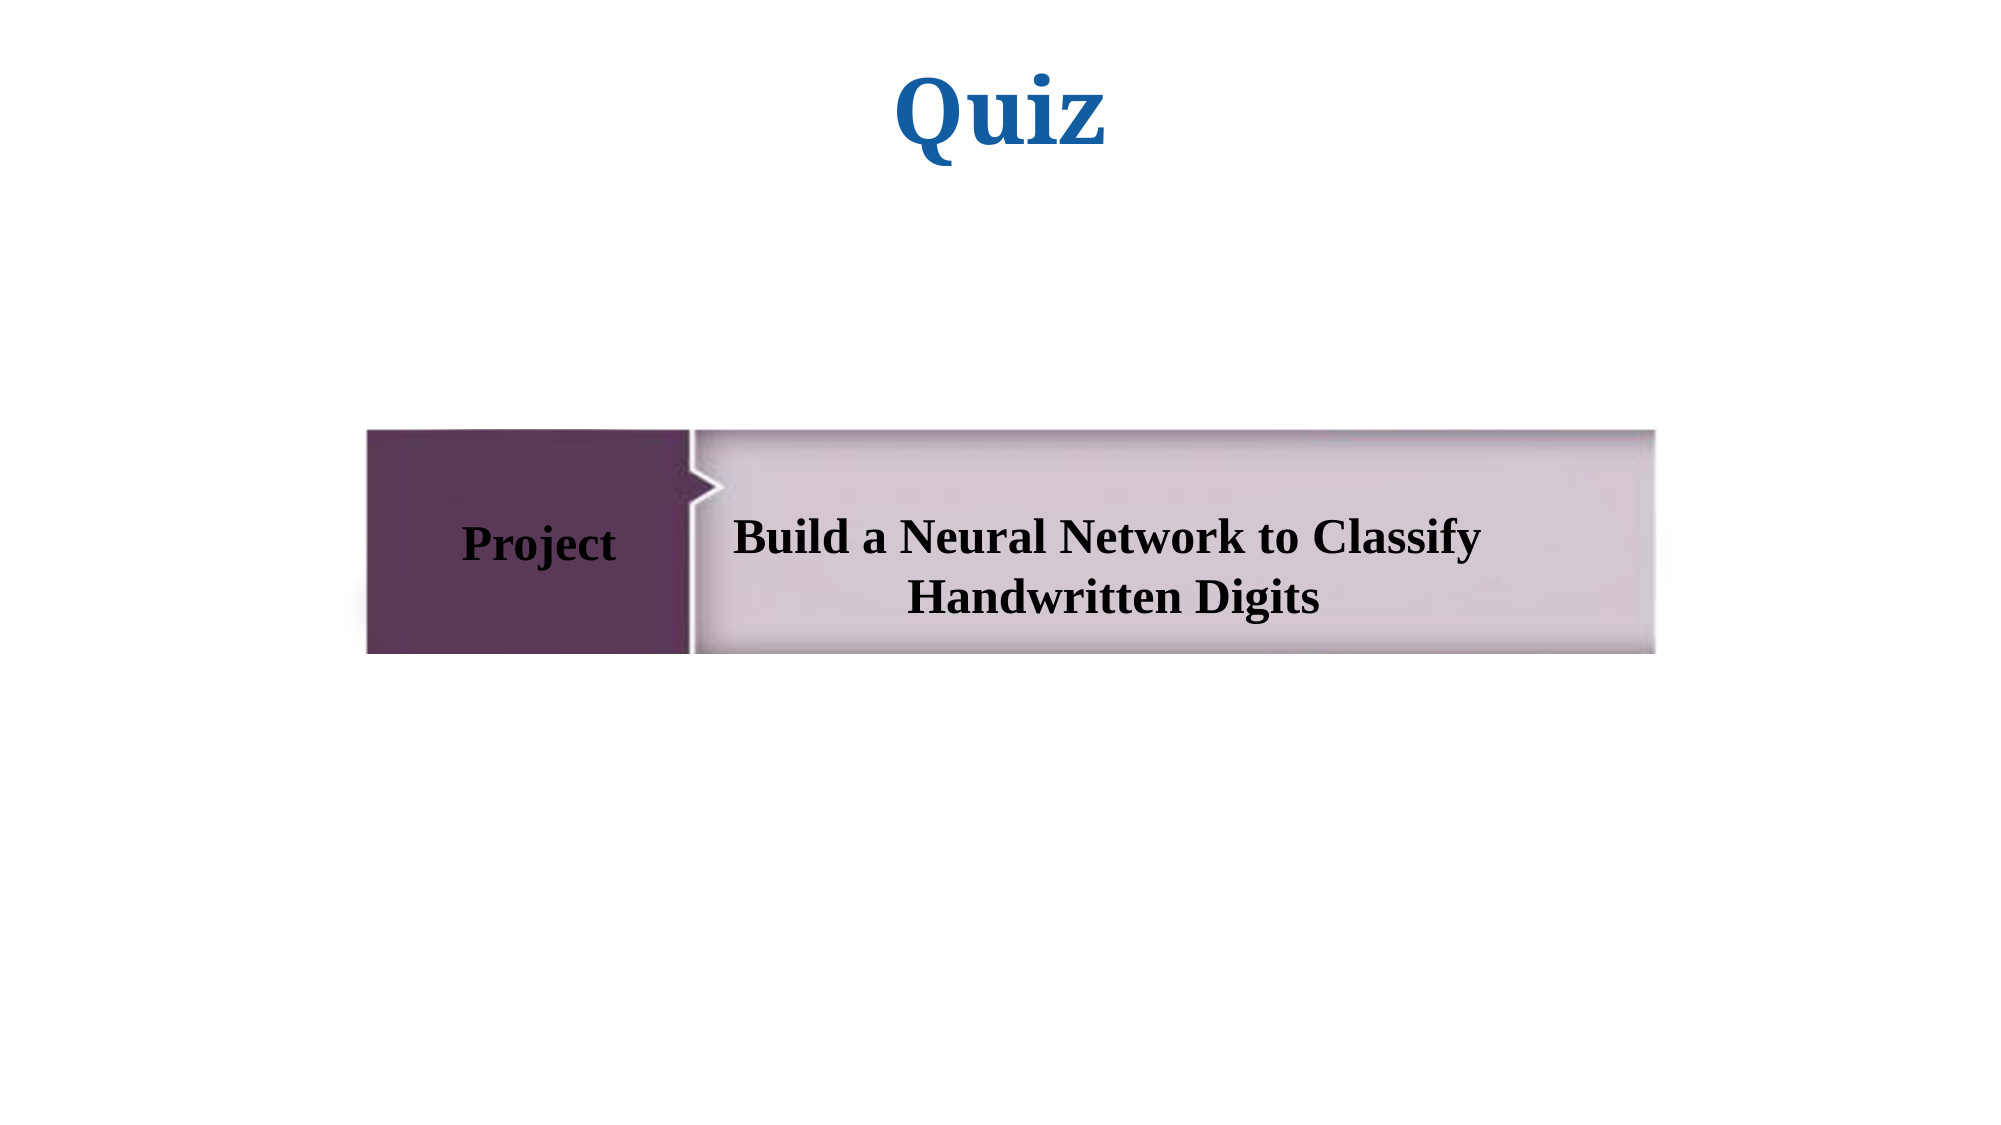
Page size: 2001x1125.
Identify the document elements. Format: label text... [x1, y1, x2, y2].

title Quiz [99, 0, 1900, 230]
picture [237, 429, 1831, 654]
